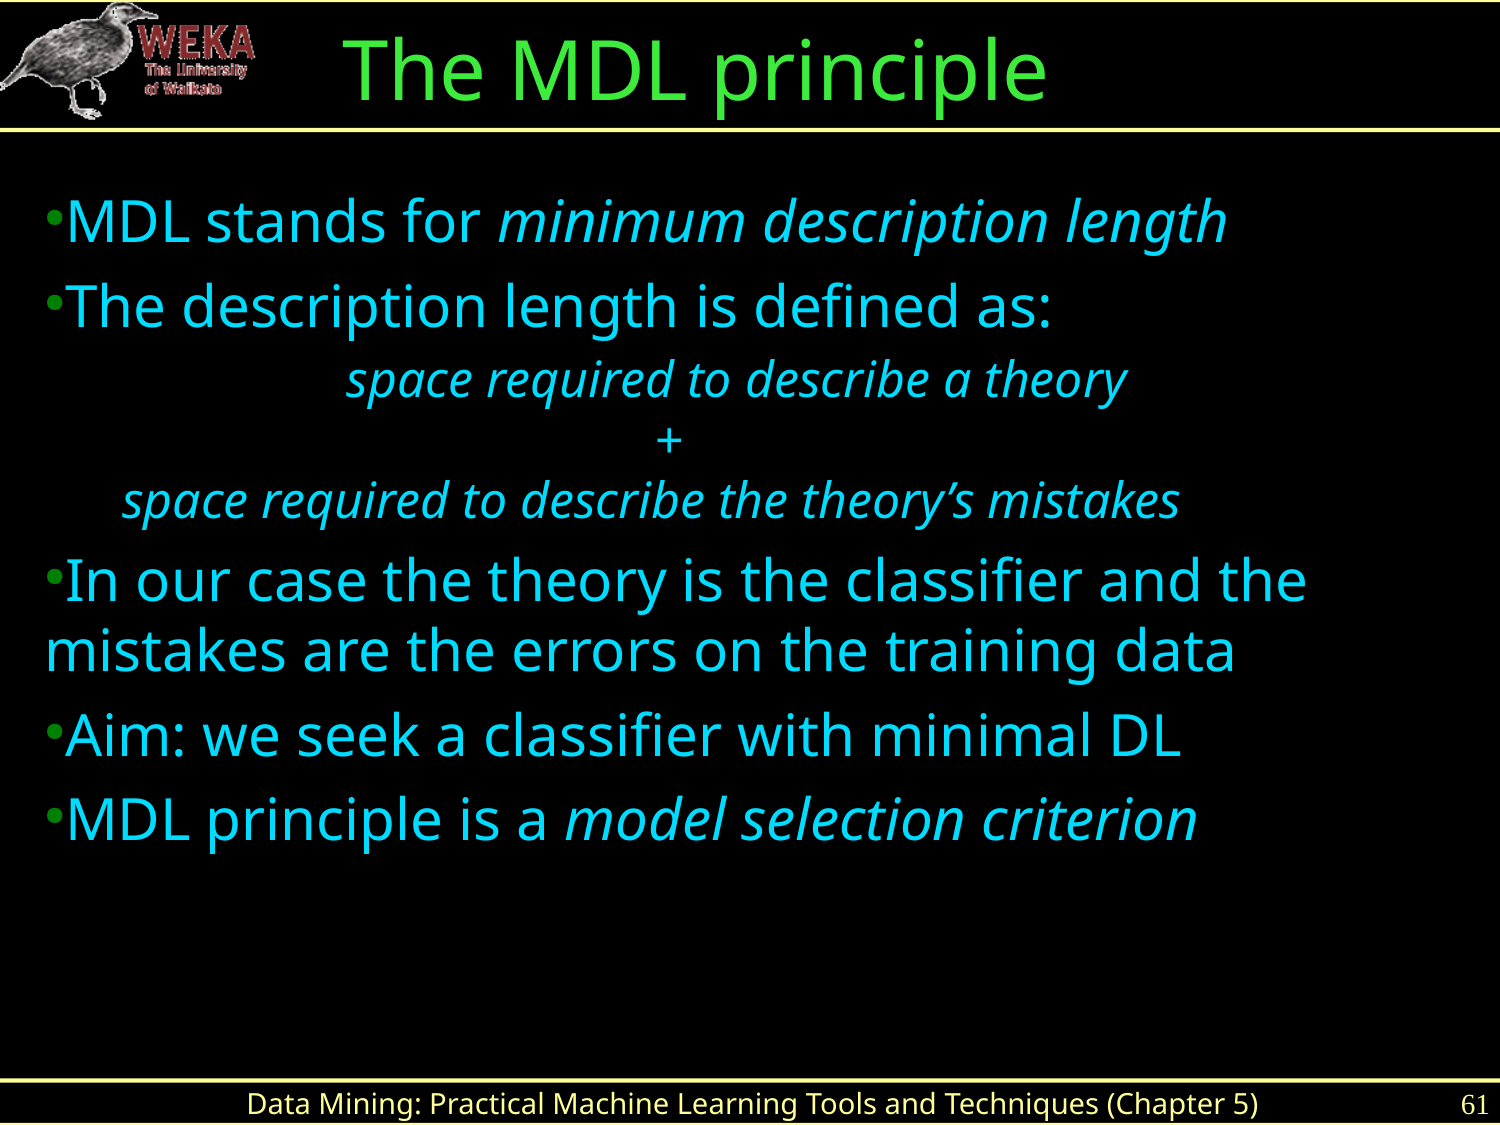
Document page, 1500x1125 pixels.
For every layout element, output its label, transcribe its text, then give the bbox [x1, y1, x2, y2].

slide_number 61 [1305, 1085, 1491, 1125]
text_box MDL stands for minimum description length The description length is defined as: space required to describe a theory + space required to describe the theory’s mistakes In our case the theory is the classifier and the mistakes are the errors on the training data Aim: we seek a classifier with minimal DL MDL principle is a model selection criterion [29, 177, 1477, 860]
picture [0, 3, 266, 127]
title The MDL principle [327, 0, 1500, 148]
footer Data Mining: Practical Machine Learning Tools and Techniques (Chapter 5) [236, 1085, 1270, 1125]
